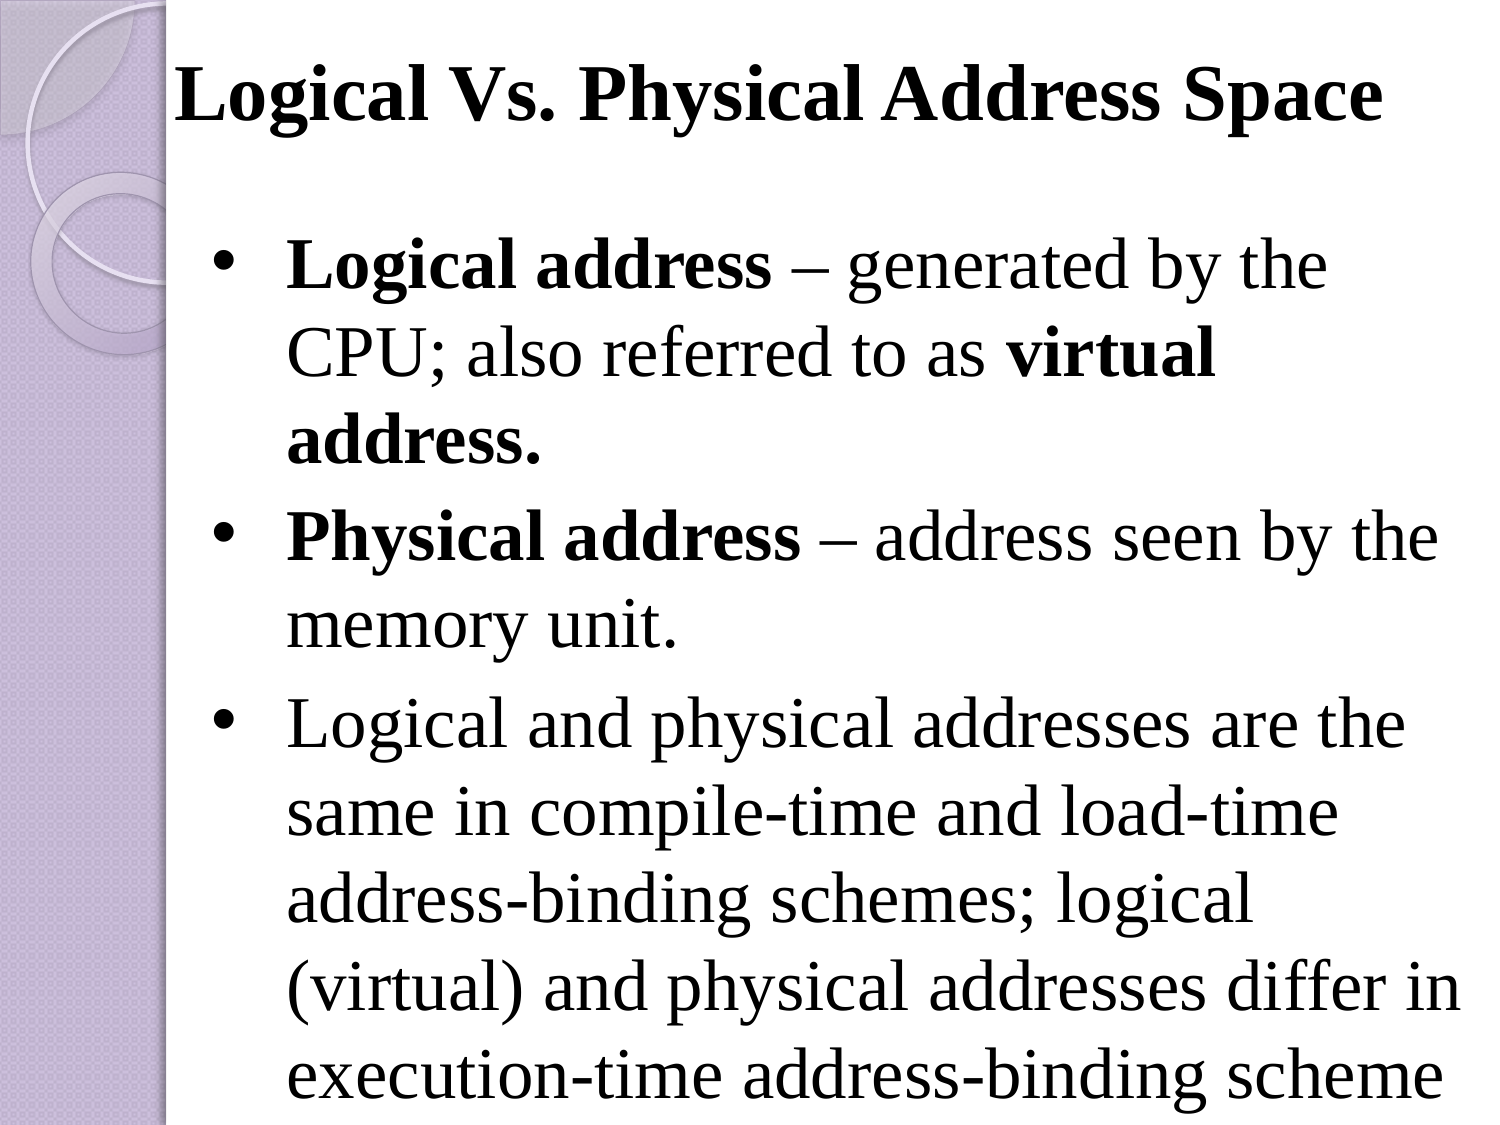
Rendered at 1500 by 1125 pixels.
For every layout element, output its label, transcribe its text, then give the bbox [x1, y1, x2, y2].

list Logical address – generated by the CPU; also referred to as virtual address. Physical address – address seen by the memory unit. Logical and physical addresses are the same in compile-time and load-time address-binding schemes; logical (virtual) and physical addresses differ in execution-time address-binding scheme [183, 208, 1483, 1125]
title Logical Vs. Physical Address Space [159, 30, 1466, 233]
